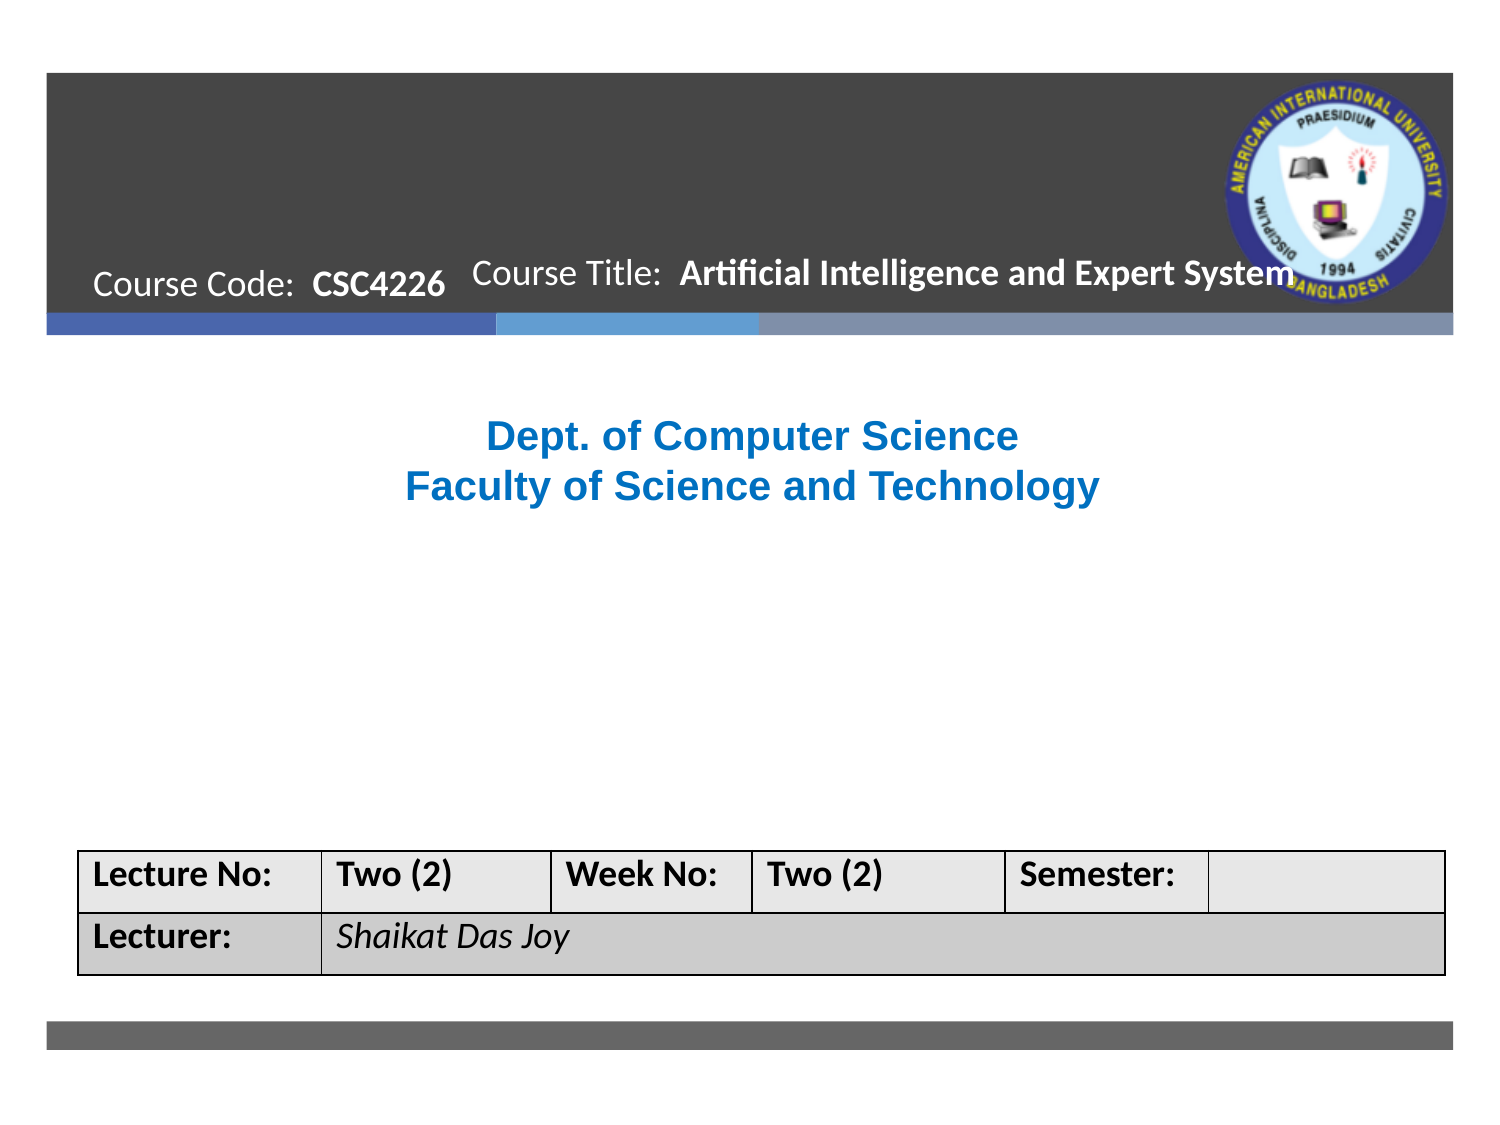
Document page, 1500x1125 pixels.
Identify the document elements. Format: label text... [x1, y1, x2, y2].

text_box Dept. of Computer Science Faculty of Science and Technology [12, 401, 1493, 517]
text_box Course Title: Artificial Intelligence and Expert System [457, 249, 1316, 330]
picture [1220, 75, 1454, 310]
table_header Semester: [1006, 852, 1208, 912]
table_header Week No: [552, 852, 751, 912]
table_cell Shaikat Das Joy [322, 914, 1444, 974]
table_header [1209, 852, 1444, 912]
subtitle Course Code: CSC4226 [78, 251, 536, 331]
table_header Two (2) [753, 852, 1004, 912]
table_header Lecture No: [79, 852, 321, 912]
table_header Two (2) [322, 852, 550, 912]
table_cell Lecturer: [79, 914, 321, 974]
